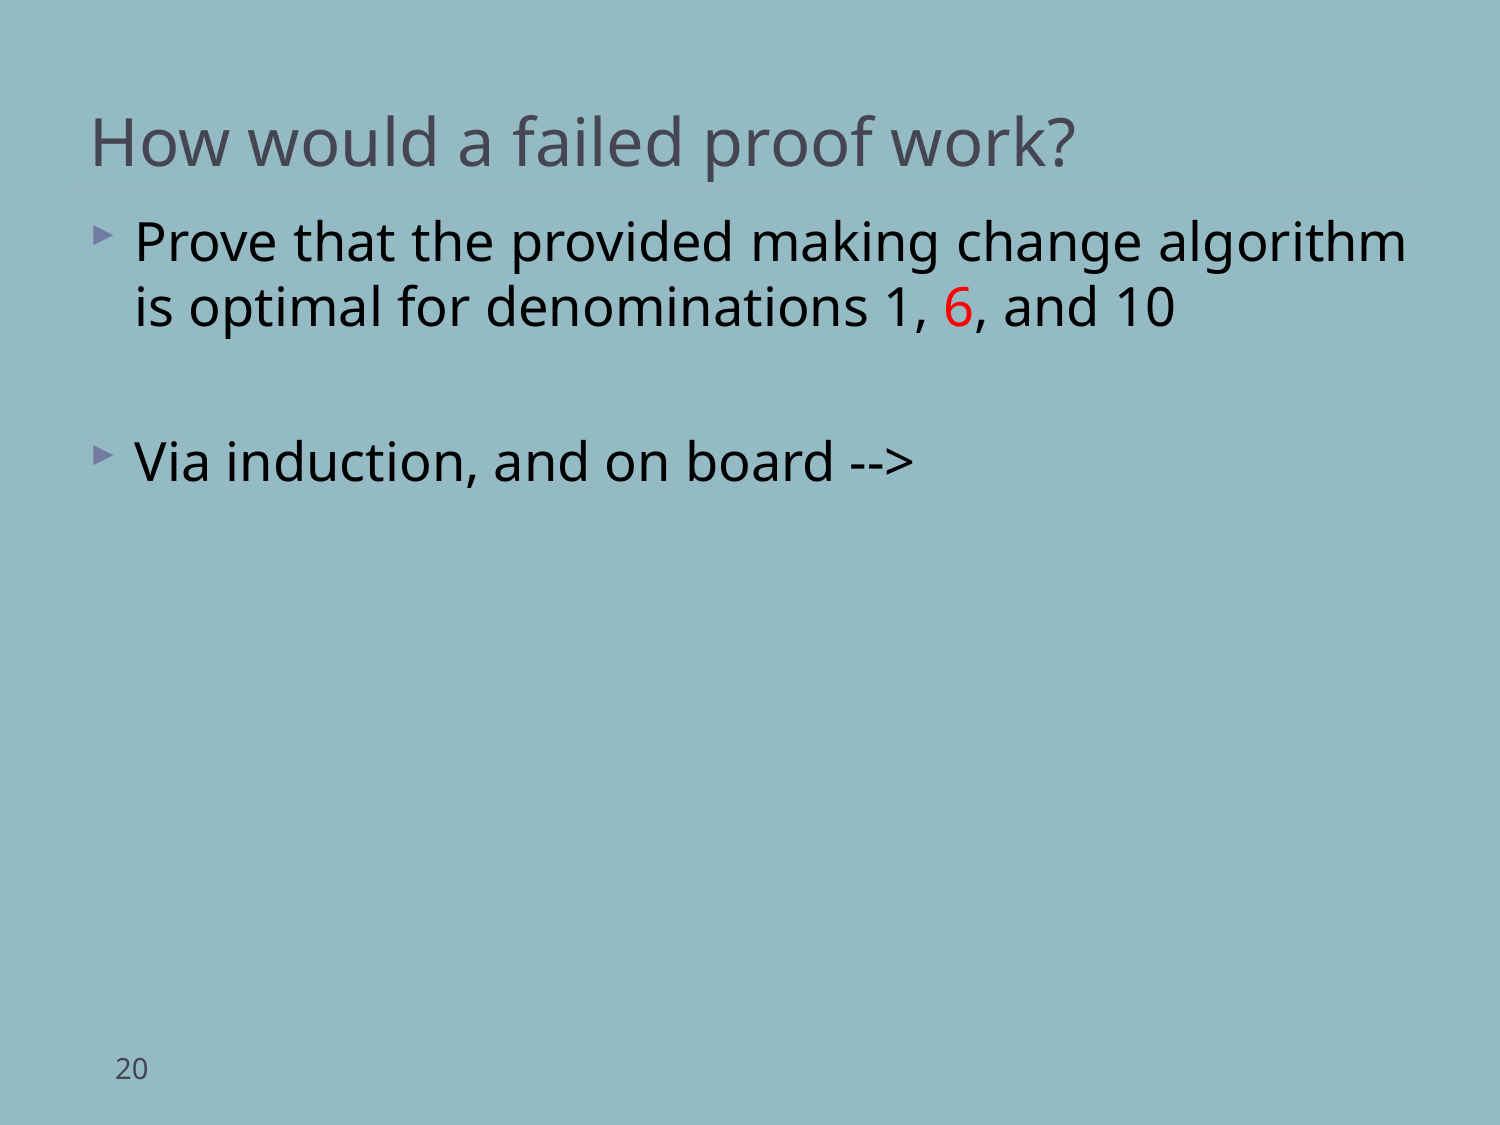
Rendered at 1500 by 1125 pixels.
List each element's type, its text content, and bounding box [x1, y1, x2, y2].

list Prove that the provided making change algorithm is optimal for denominations 1, 6, and 10 Via induction, and on board --> [75, 200, 1425, 1010]
slide_number 20 [100, 1042, 426, 1103]
title How would a failed proof work? [75, 24, 1425, 188]
